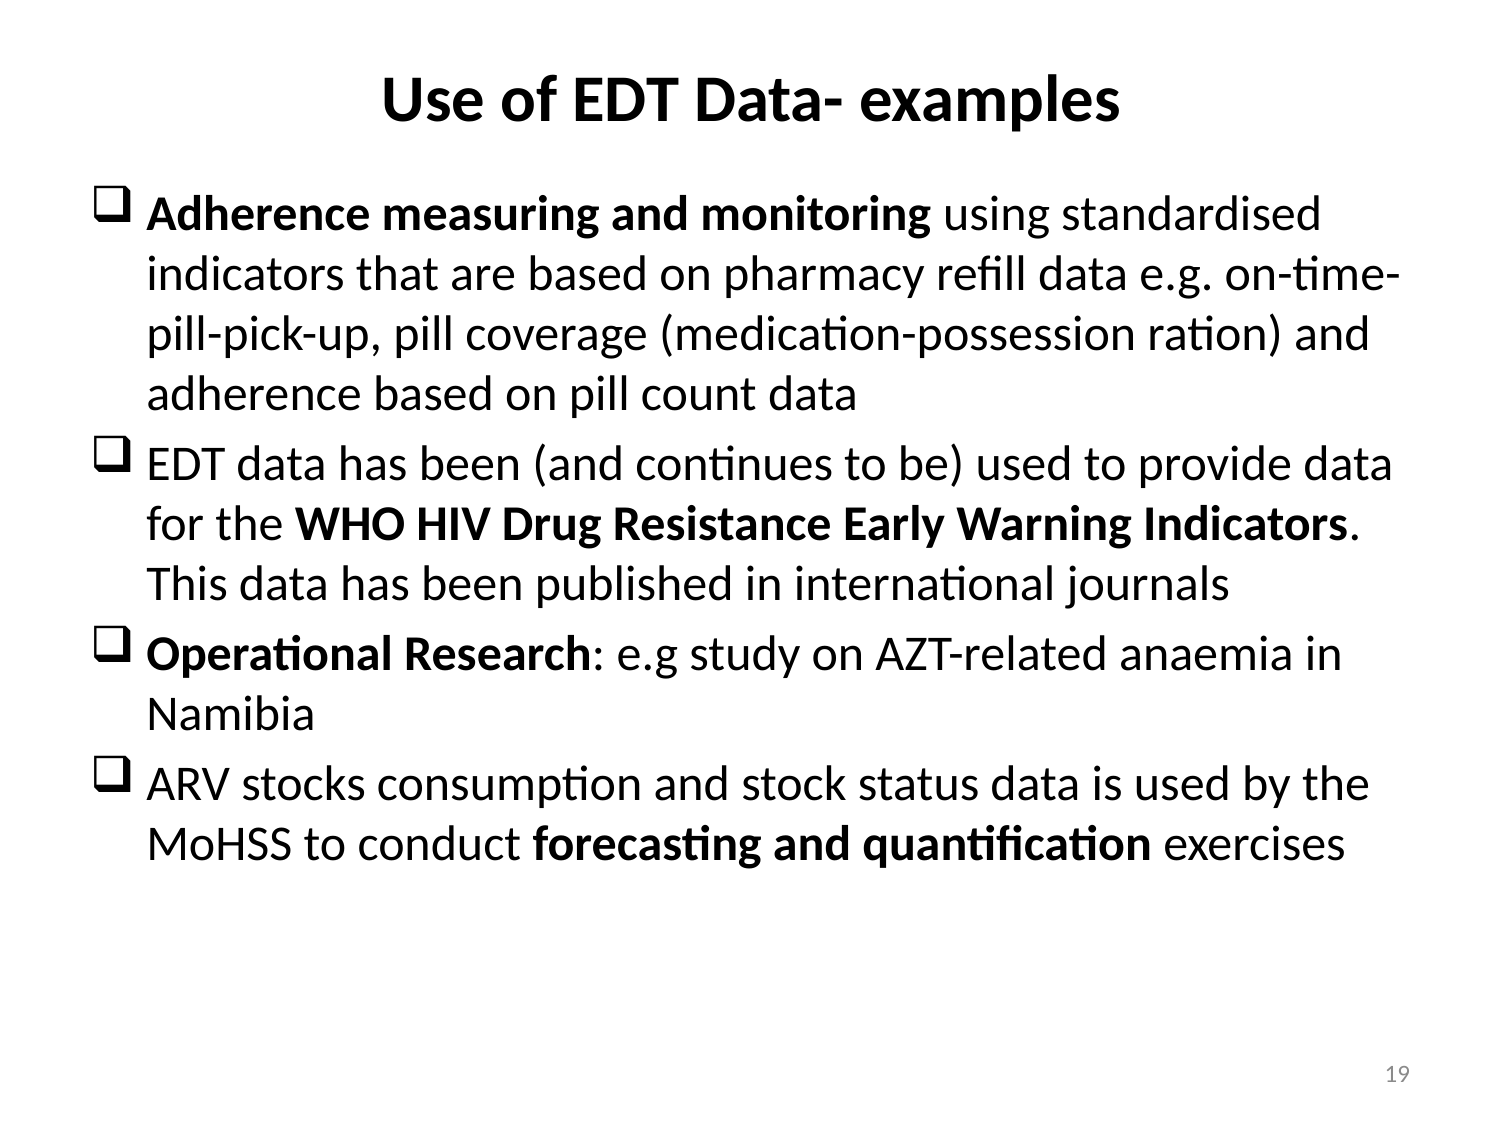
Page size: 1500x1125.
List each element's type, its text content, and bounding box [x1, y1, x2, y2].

title Use of EDT Data- examples [76, 30, 1427, 159]
slide_number 19 [1074, 1042, 1425, 1103]
list Adherence measuring and monitoring using standardised indicators that are based on pharmacy refill data e.g. on-time-pill-pick-up, pill coverage (medication-possession ration) and adherence based on pill count data EDT data has been (and continues to be) used to provide data for the WHO HIV Drug Resistance Early Warning Indicators. This data has been published in international journals Operational Research: e.g study on AZT-related anaemia in Namibia ARV stocks consumption and stock status data is used by the MoHSS to conduct forecasting and quantification exercises [75, 172, 1425, 1047]
